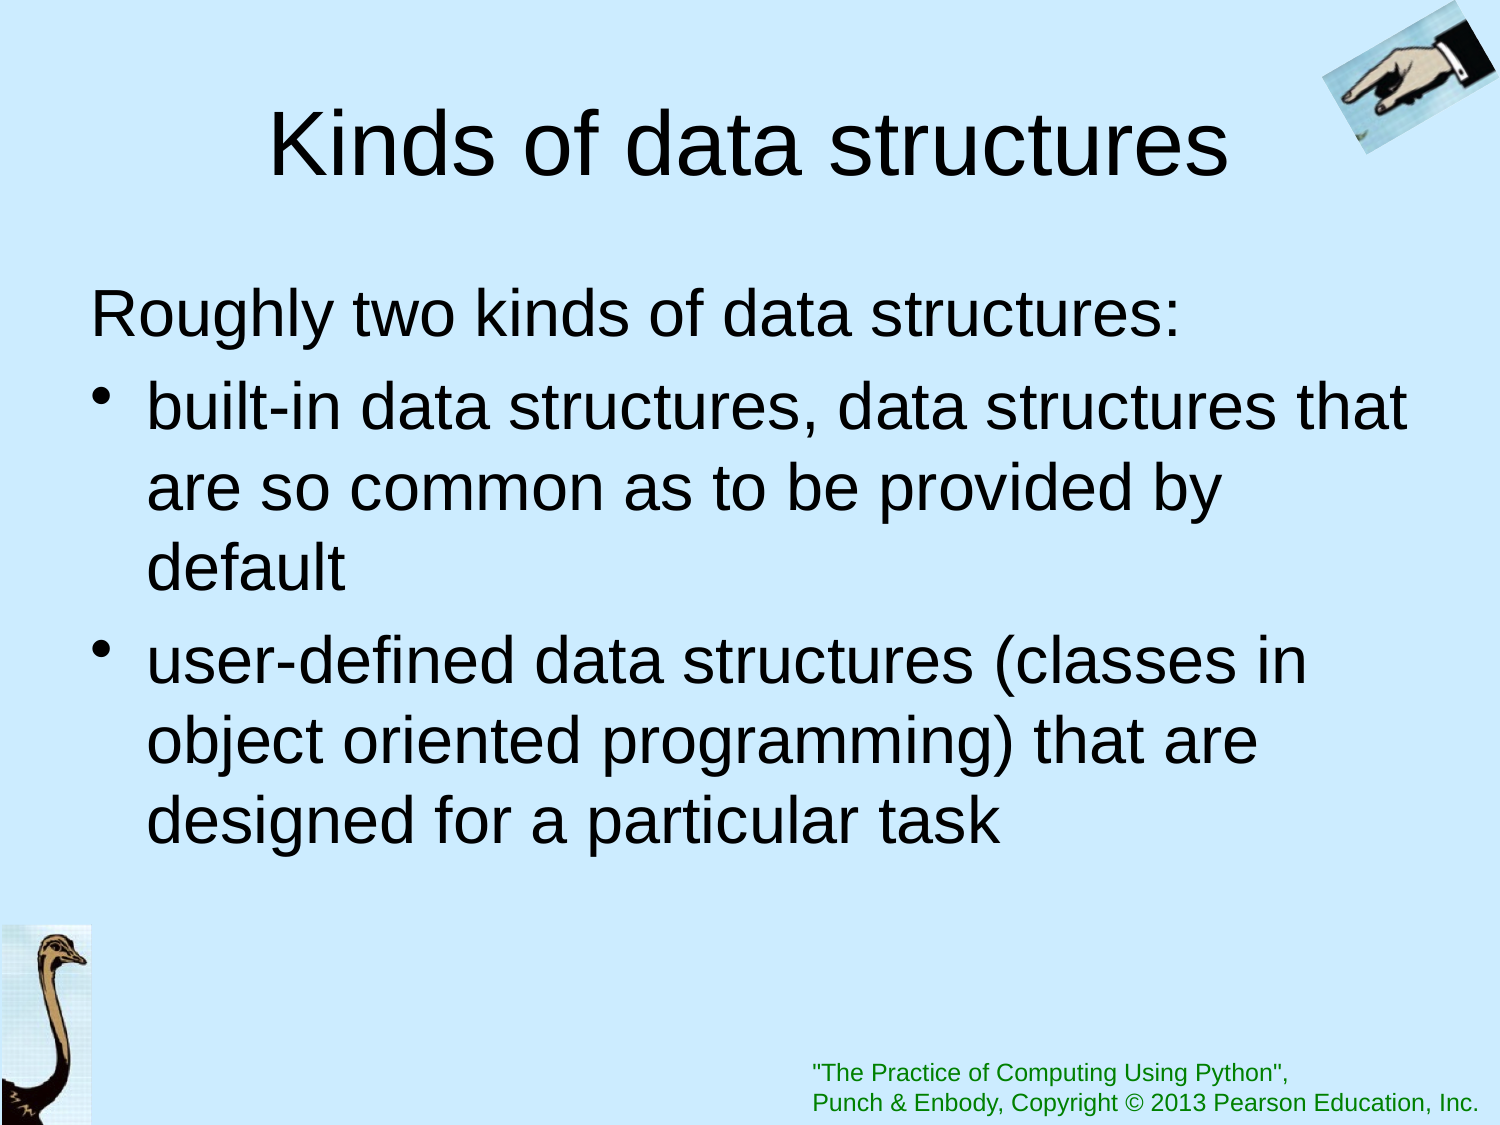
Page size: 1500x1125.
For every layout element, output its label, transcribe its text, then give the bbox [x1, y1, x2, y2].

title Kinds of data structures [75, 45, 1425, 233]
picture [1378, 0, 1499, 120]
picture [2, 924, 92, 1125]
list Roughly two kinds of data structures: built-in data structures, data structures that are so common as to be provided by default user-defined data structures (classes in object oriented programming) that are designed for a particular task [75, 262, 1425, 1005]
